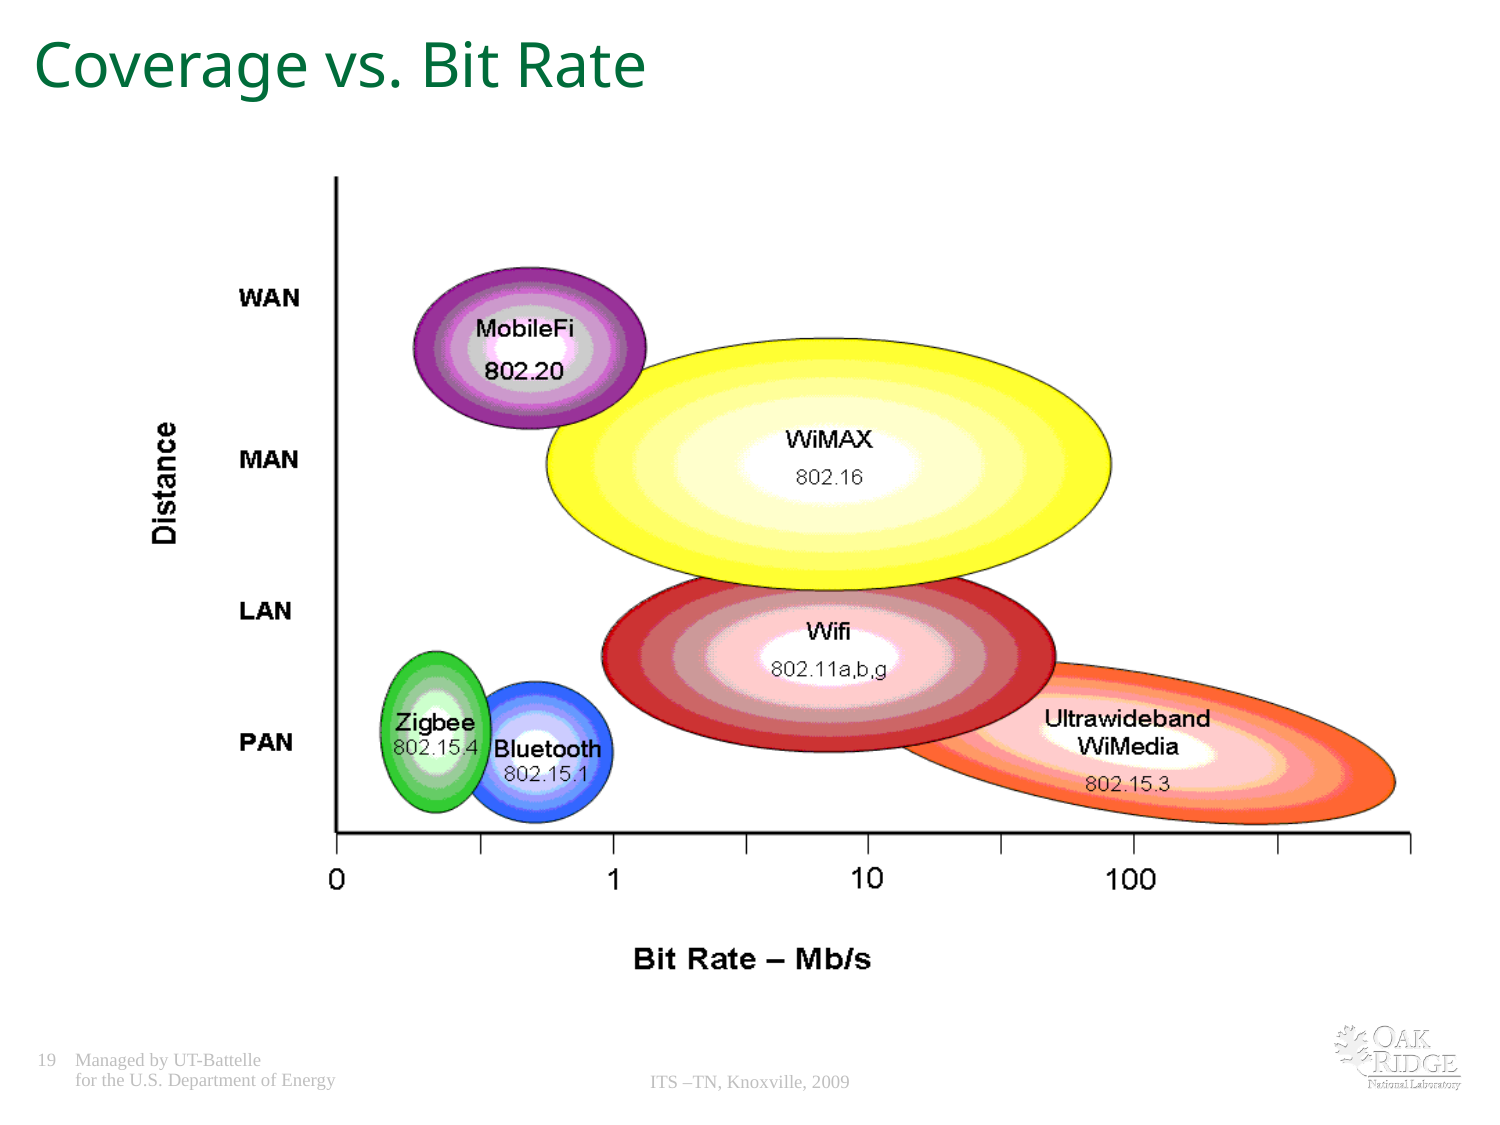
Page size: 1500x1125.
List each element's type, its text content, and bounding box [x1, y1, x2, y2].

picture [1325, 1019, 1472, 1095]
picture [137, 174, 1413, 982]
title Coverage vs. Bit Rate [17, 28, 1369, 109]
